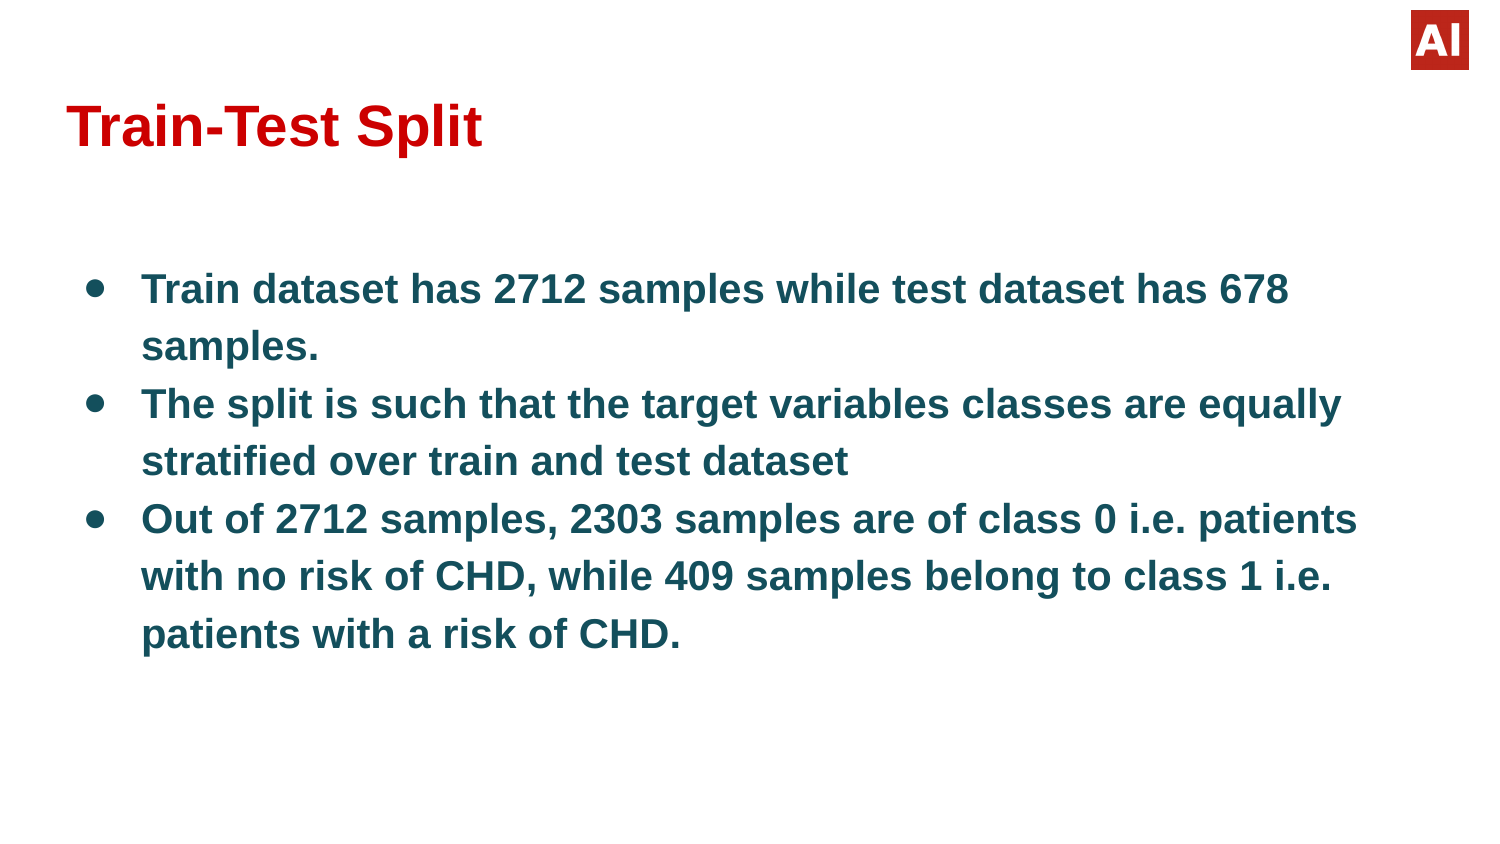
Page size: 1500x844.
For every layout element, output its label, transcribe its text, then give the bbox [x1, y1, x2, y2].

picture [1411, 10, 1469, 70]
list Train dataset has 2712 samples while test dataset has 678 samples. The split is such that the target variables classes are equally stratified over train and test dataset Out of 2712 samples, 2303 samples are of class 0 i.e. patients with no risk of CHD, while 409 samples belong to class 1 i.e. patients with a risk of CHD. [51, 189, 1449, 750]
title Train-Test Split [51, 72, 1449, 167]
